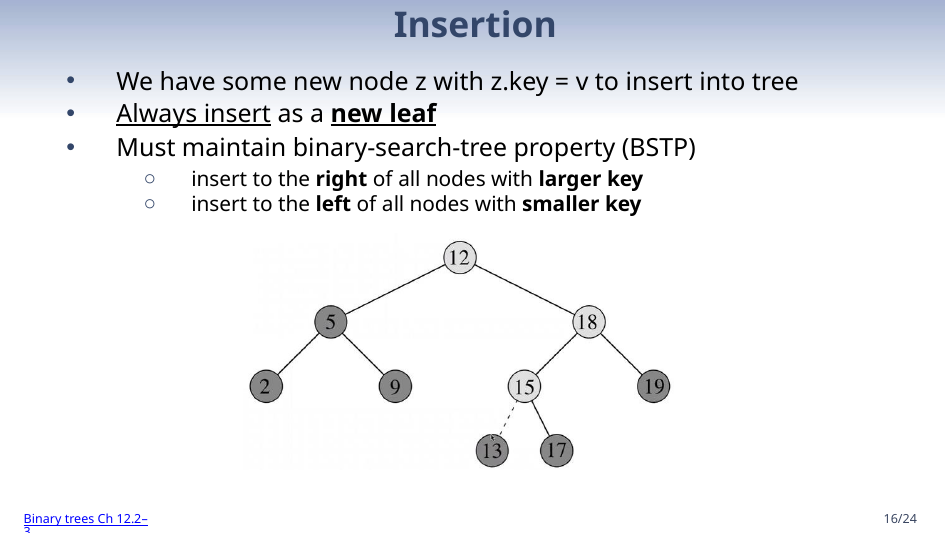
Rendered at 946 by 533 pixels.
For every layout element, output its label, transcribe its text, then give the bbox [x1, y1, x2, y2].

text_box Binary trees Ch 12.2–3 [21, 510, 151, 529]
picture [659, 0, 945, 118]
text_box We have some new node z with z.key = v to insert into tree Always insert as a new leaf Must maintain binary-search-tree property (BSTP) insert to the right of all nodes with larger key insert to the left of all nodes with smaller key [41, 29, 919, 216]
picture [0, 0, 287, 118]
slide_number 16/24 [877, 510, 919, 533]
title Insertion [287, 0, 659, 92]
picture [243, 233, 674, 471]
